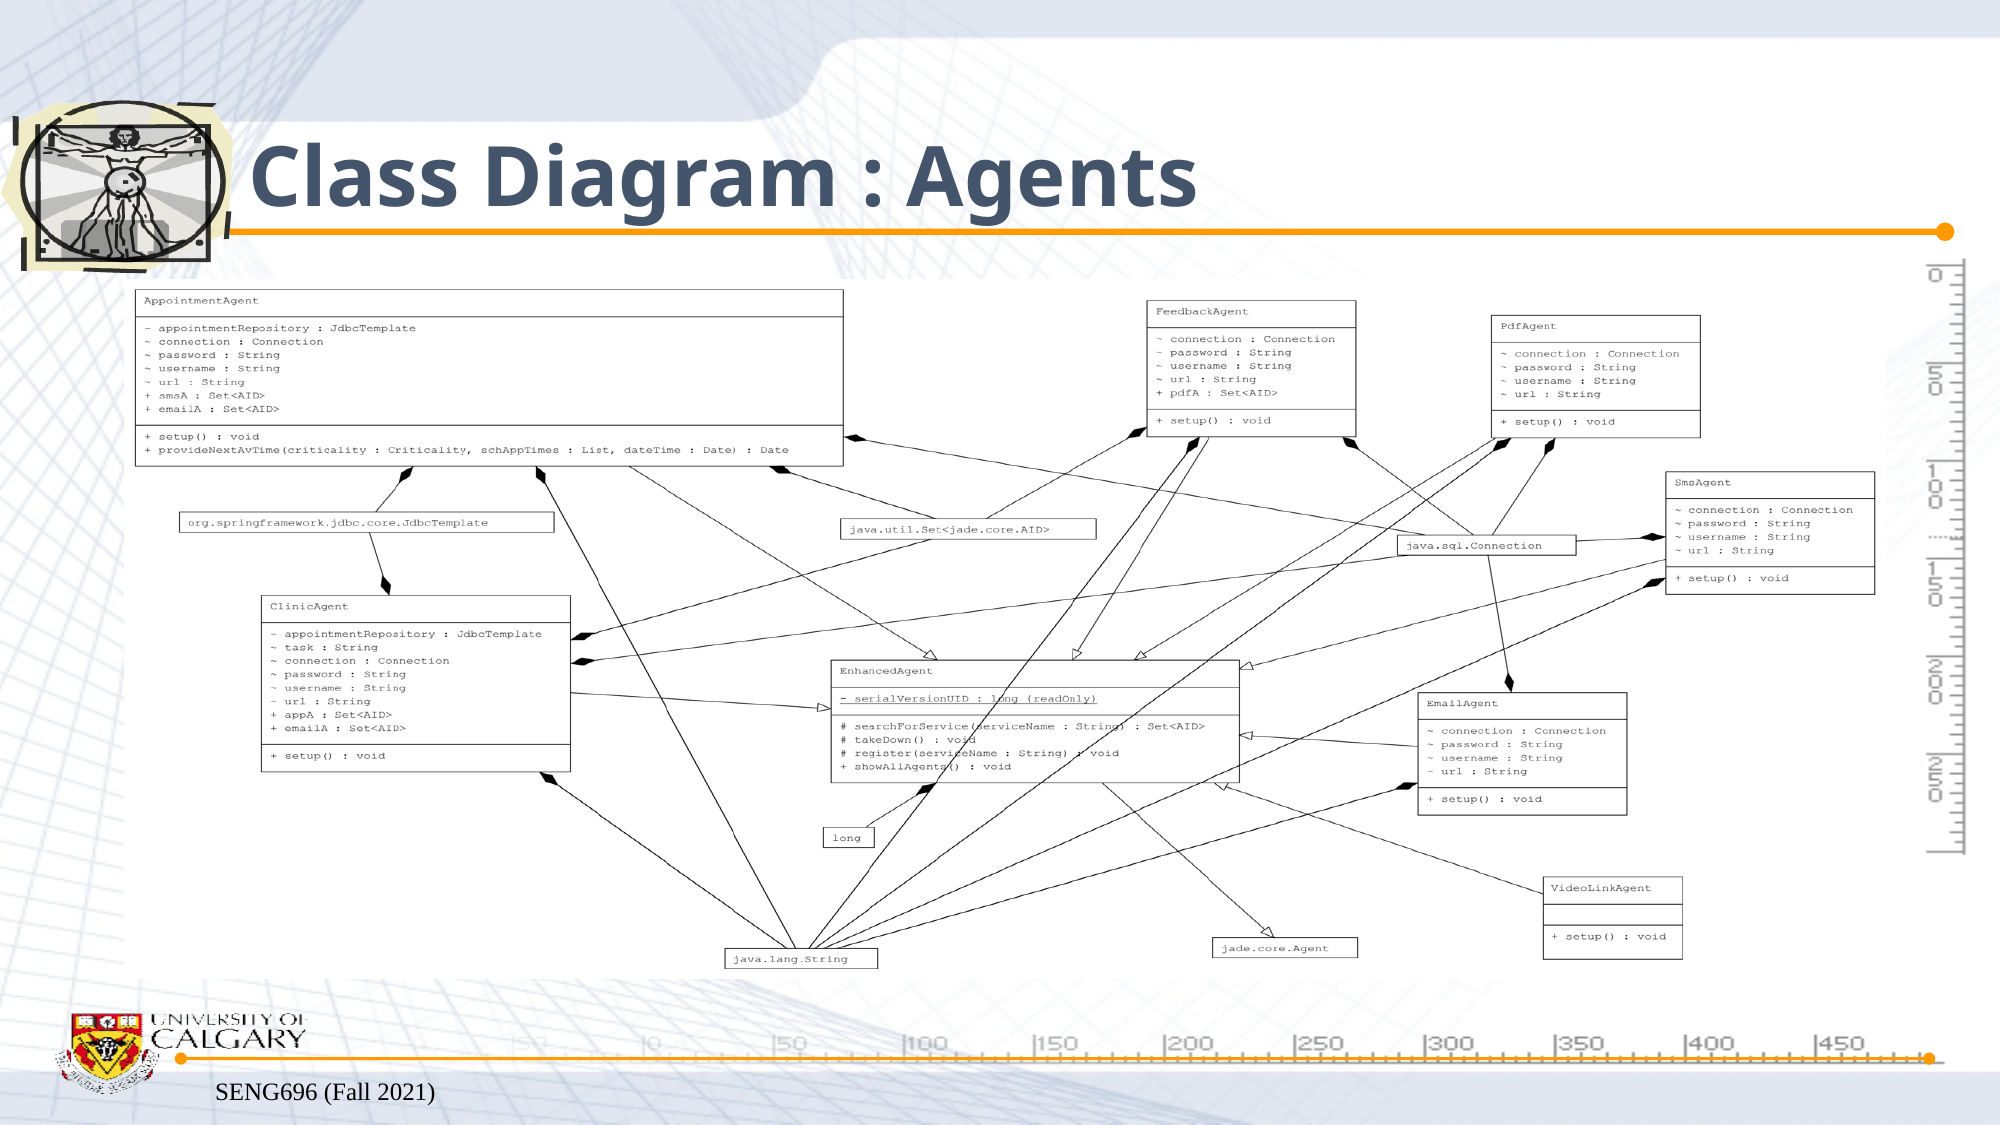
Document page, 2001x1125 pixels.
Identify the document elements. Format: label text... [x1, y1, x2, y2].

title Class Diagram : Agents [233, 42, 1957, 231]
slide_number SENG696 (Fall 2021) [199, 1046, 617, 1113]
picture [0, 0, 2000, 1125]
slide_number [1483, 1046, 1901, 1113]
